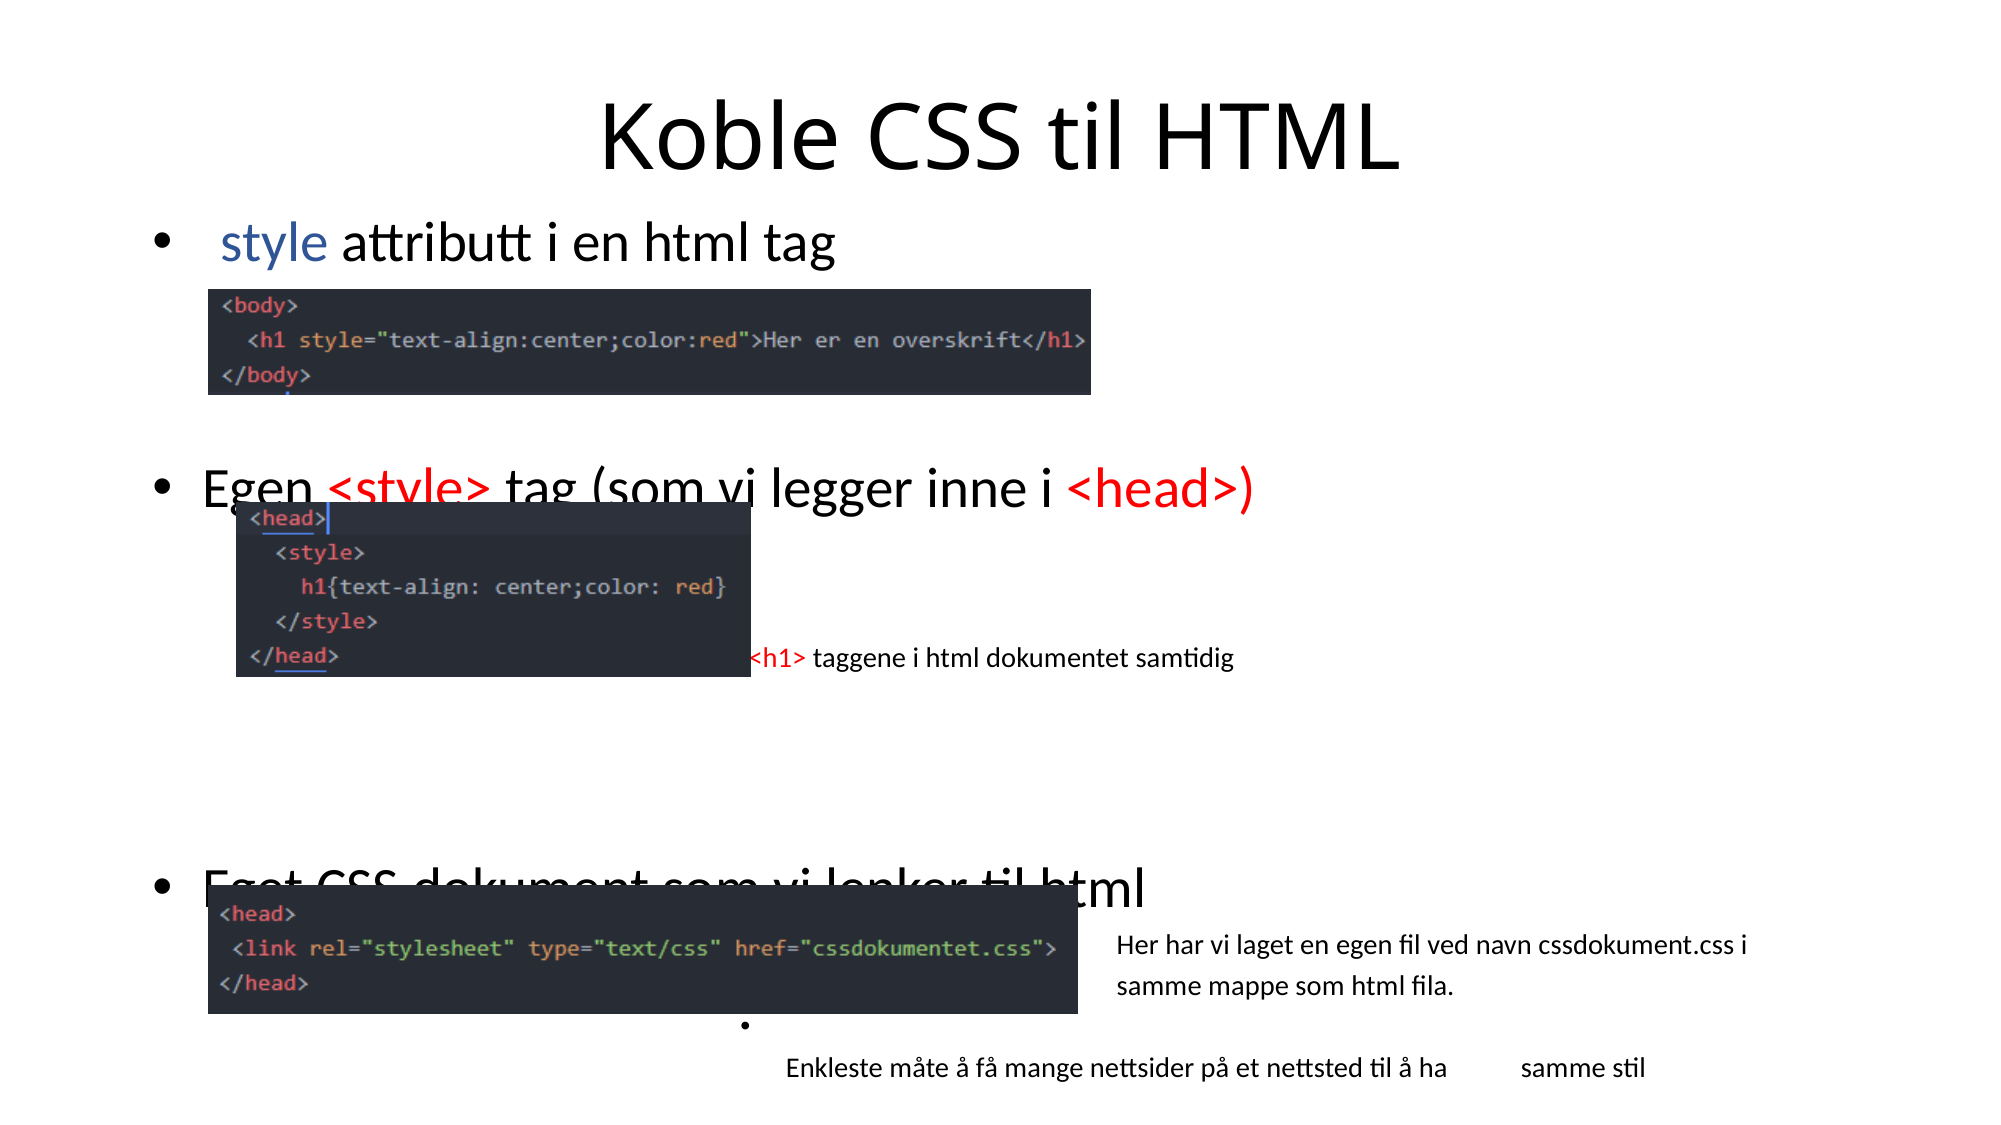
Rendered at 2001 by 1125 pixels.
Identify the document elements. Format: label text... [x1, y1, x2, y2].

picture [208, 885, 1078, 1014]
list style attributt i en html tag Ønsker i utgangspunktet ikke å bruke denne metoden så ofte Egen <style> tag (som vi legger inne i <head>) Mye lettere å skrive i atom Dette eksempelet vil endre stil på alle <h1> taggene i html dokumentet samtidig Eget CSS dokument som vi lenker til html Her har vi laget en egen fil ved navn cssdokument.css i samme mappe som html fila. Enkleste måte å få mange nettsider på et nettsted til å ha samme stil [137, 205, 1863, 1107]
picture [236, 502, 751, 678]
picture [208, 289, 1091, 395]
title Koble CSS til HTML [137, 59, 1863, 205]
